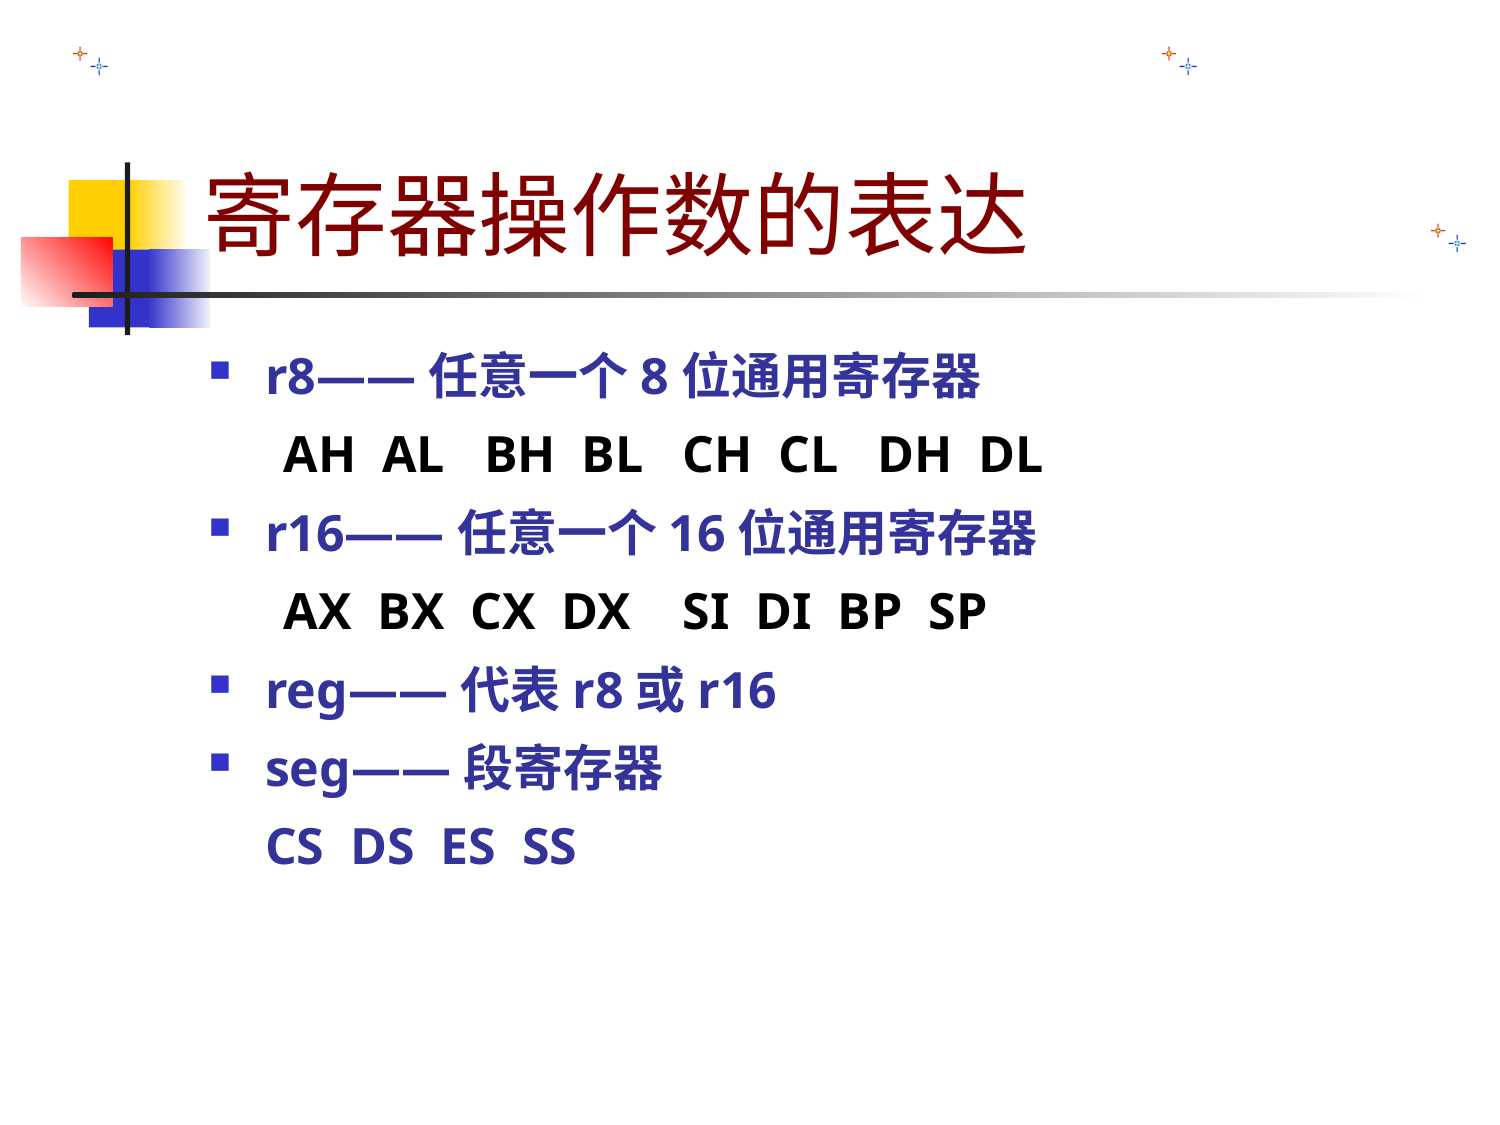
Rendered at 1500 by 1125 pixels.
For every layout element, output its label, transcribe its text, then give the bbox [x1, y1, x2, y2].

list r8——任意一个8位通用寄存器 AH AL BH BL CH CL DH DL r16——任意一个16位通用寄存器 AX BX CX DX SI DI BP SP reg——代表r8或r16 seg——段寄存器 CS DS ES SS [193, 330, 1470, 1007]
picture [62, 42, 113, 93]
title 寄存器操作数的表达 [188, 34, 1468, 276]
